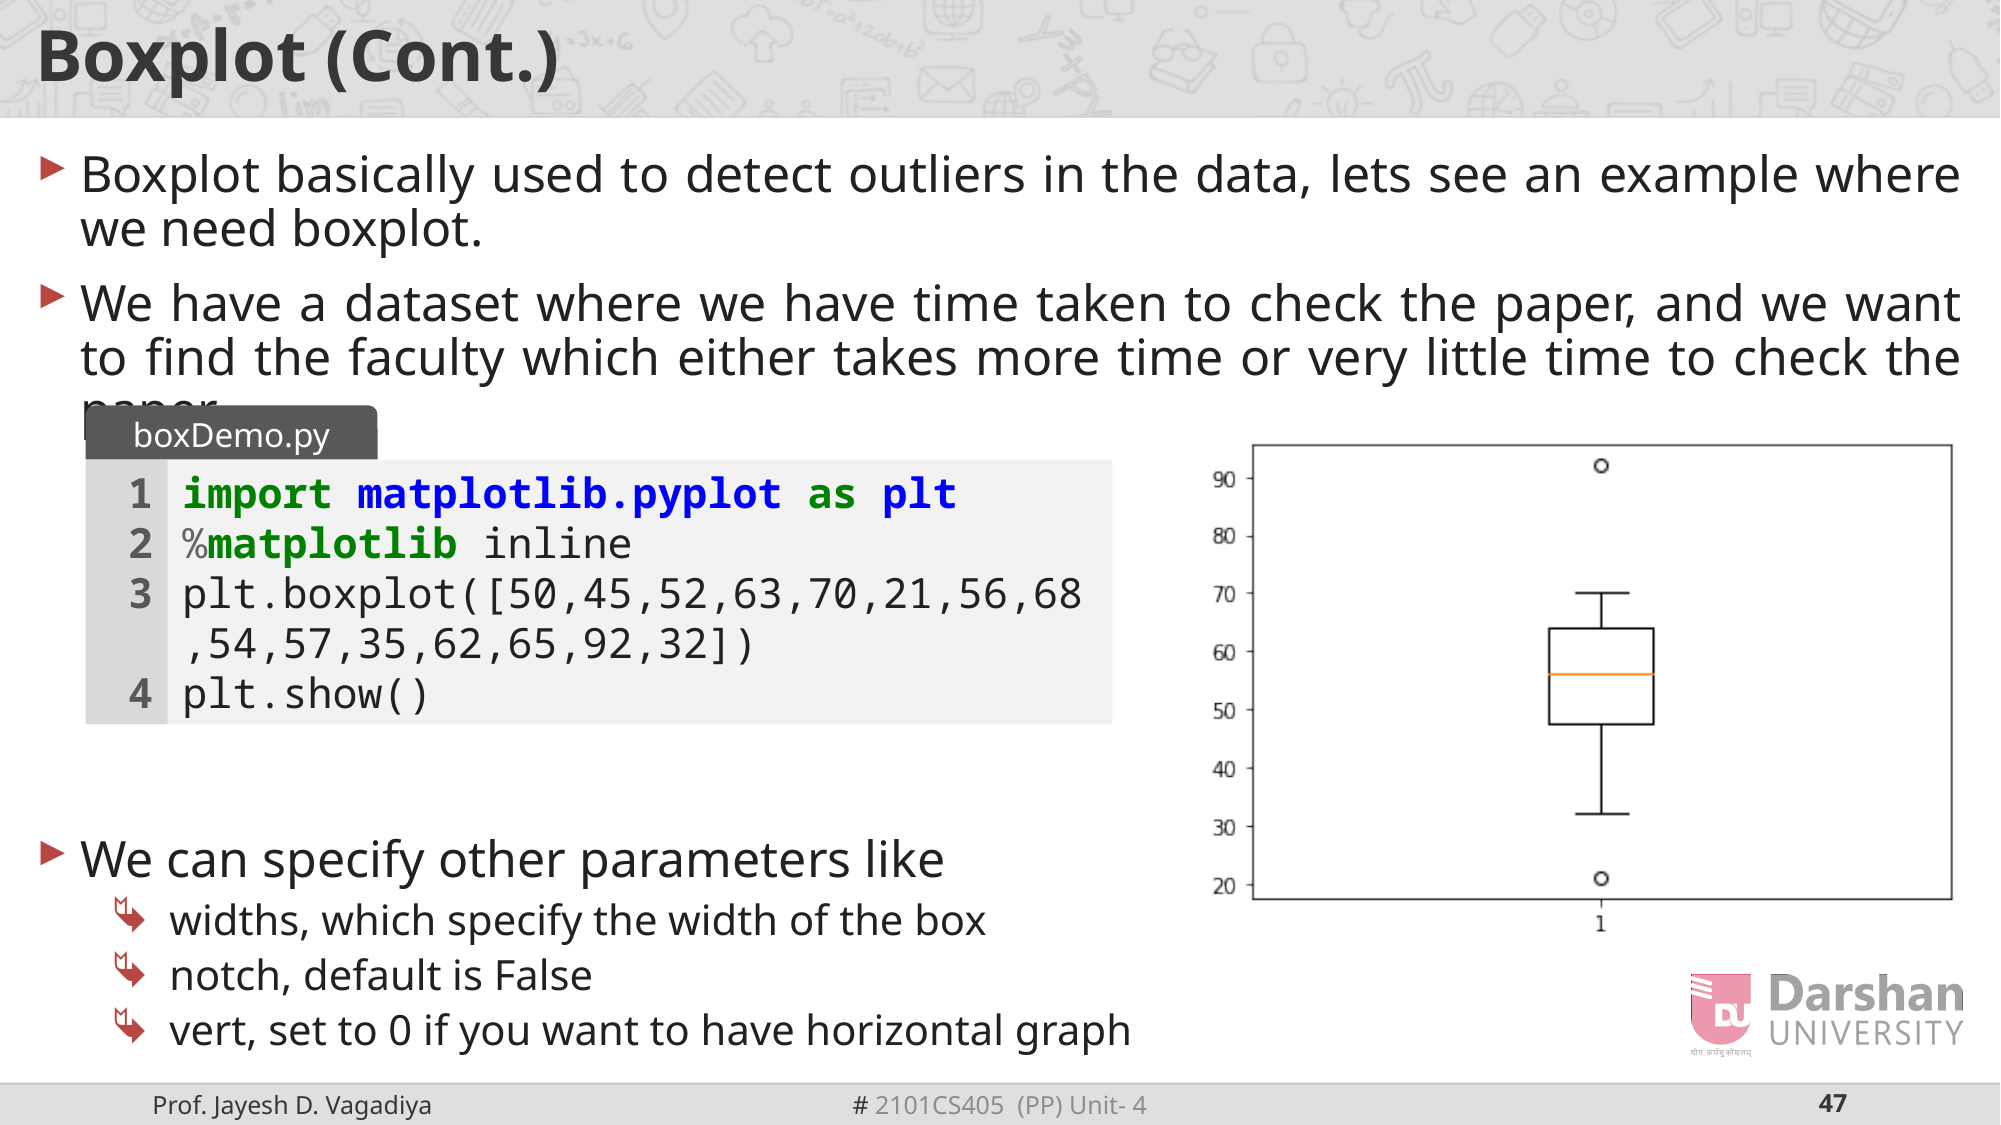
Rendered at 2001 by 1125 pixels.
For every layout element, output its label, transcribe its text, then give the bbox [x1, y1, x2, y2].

text_box 1 2 3 4 5 6 7 8 9 10 11 [1691, 974, 1963, 1057]
text_box 1 2 3 4 [85, 461, 168, 725]
text_box boxDemo.py [84, 404, 379, 461]
picture [1196, 432, 1964, 949]
text_box import matplotlib.pyplot as plt %matplotlib inline plt.boxplot([50,45,52,63,70,21,56,68,54,57,35,62,65,92,32]) plt.show() [168, 459, 1113, 725]
title Boxplot (Cont.) [0, 0, 2000, 117]
list Boxplot basically used to detect outliers in the data, lets see an example where we need boxplot. We have a dataset where we have time taken to check the paper, and we want to find the faculty which either takes more time or very little time to check the paper. We can specify other parameters like widths, which specify the width of the box notch, default is False vert, set to 0 if you want to have horizontal graph [21, 141, 1979, 851]
